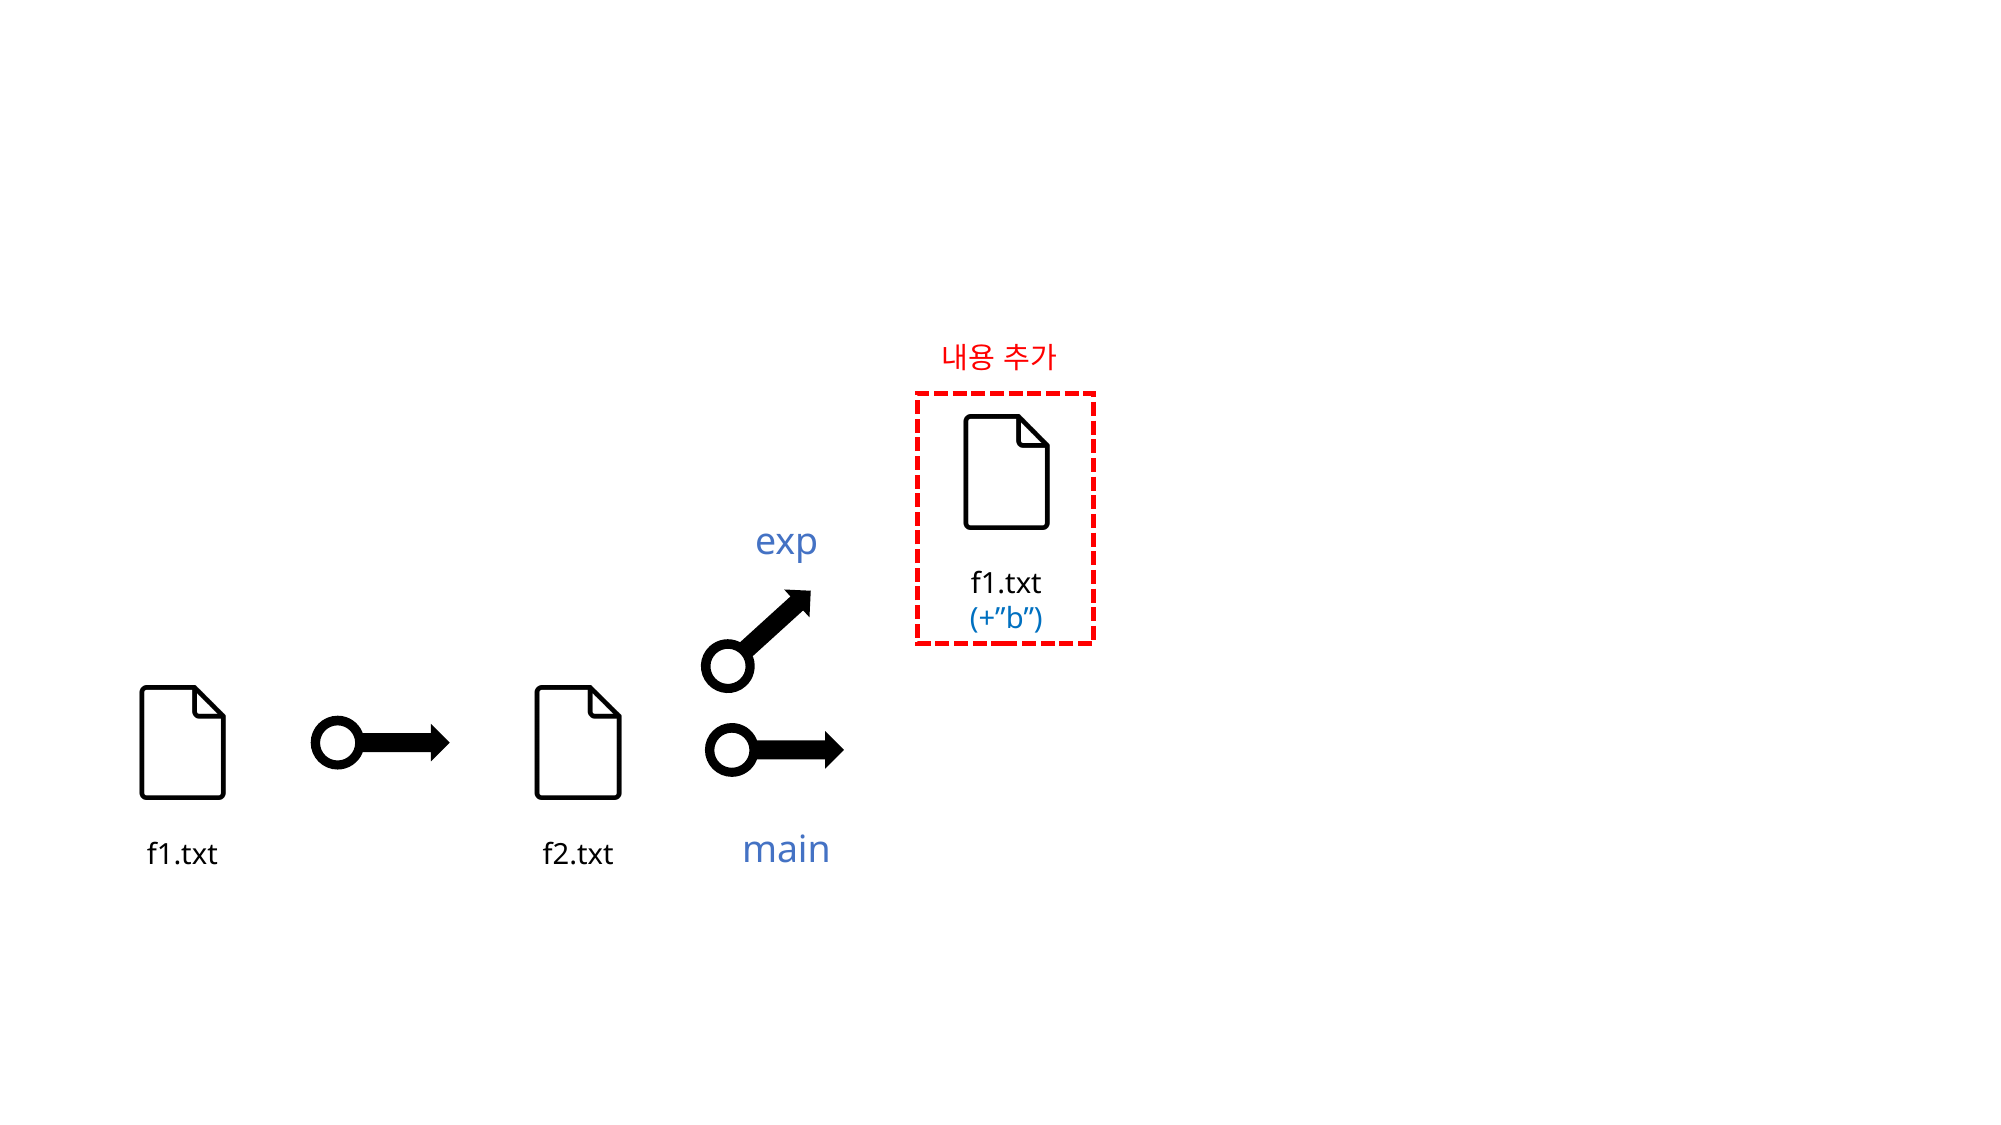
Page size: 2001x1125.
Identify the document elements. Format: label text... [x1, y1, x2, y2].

text_box [916, 392, 1094, 414]
text_box [309, 714, 452, 771]
text_box [699, 588, 812, 695]
text_box [703, 721, 846, 778]
text_box 내용 추가 [903, 331, 1097, 382]
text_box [100, 685, 265, 879]
text_box main [689, 817, 884, 878]
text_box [496, 685, 660, 879]
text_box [909, 414, 1104, 644]
text_box exp [689, 509, 884, 569]
